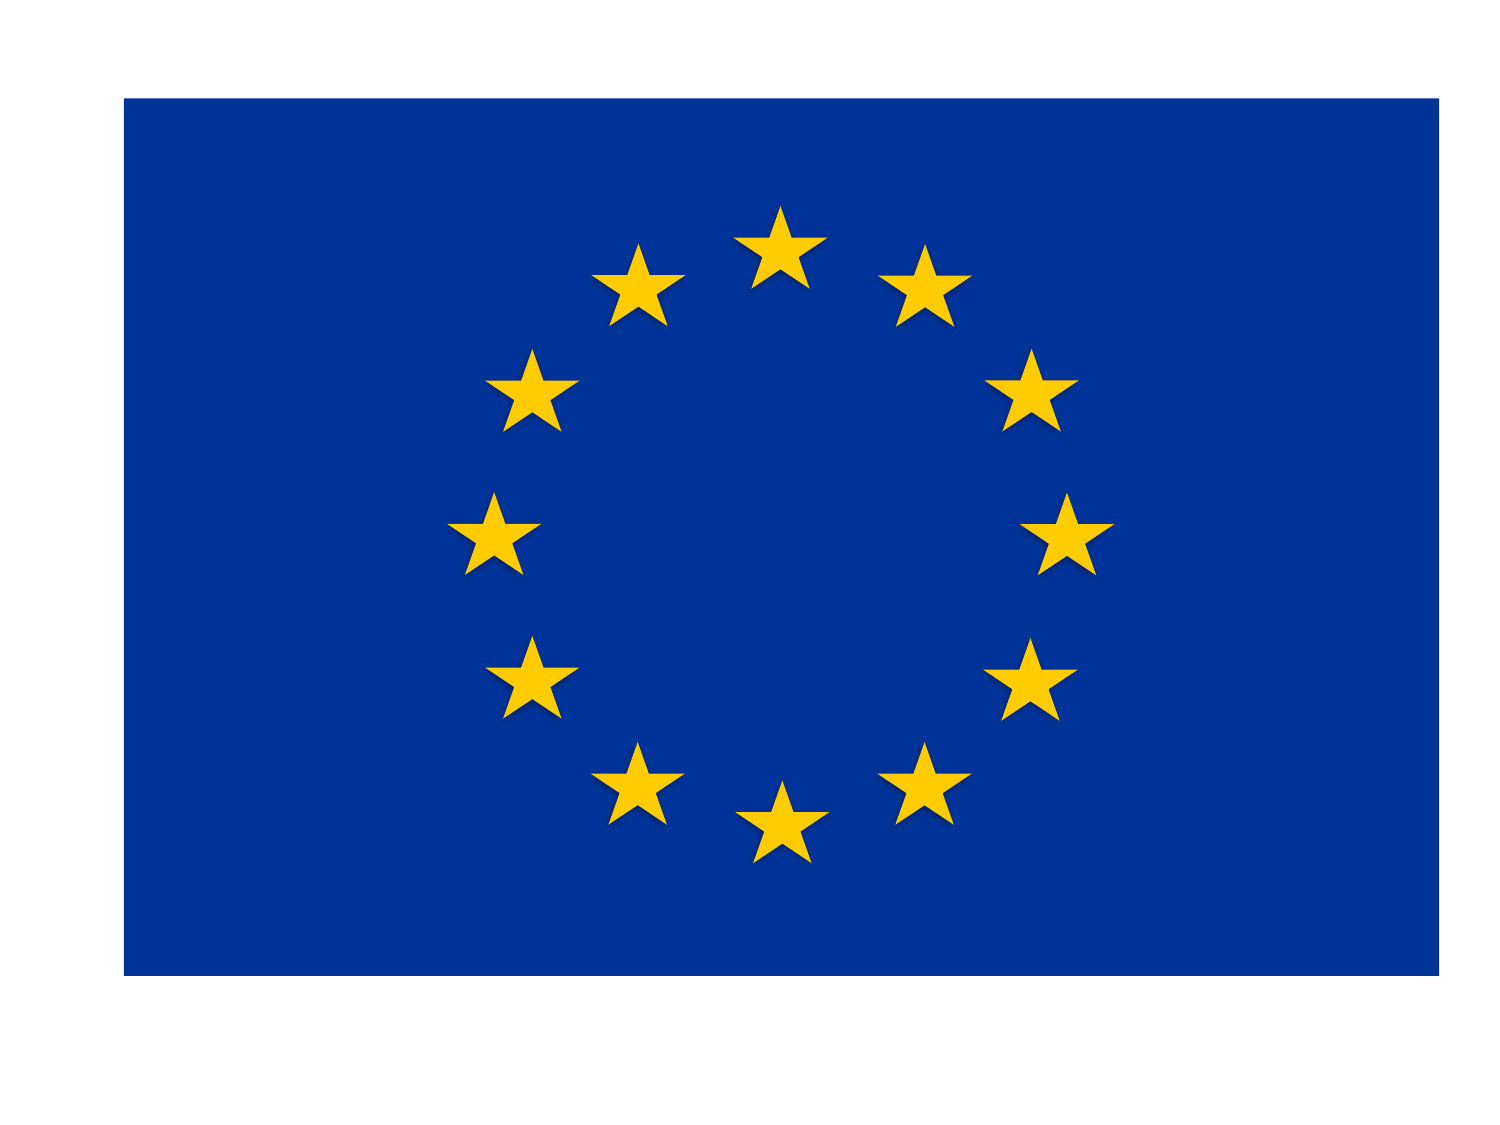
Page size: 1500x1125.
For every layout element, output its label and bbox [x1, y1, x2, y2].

text_box [123, 98, 1440, 977]
